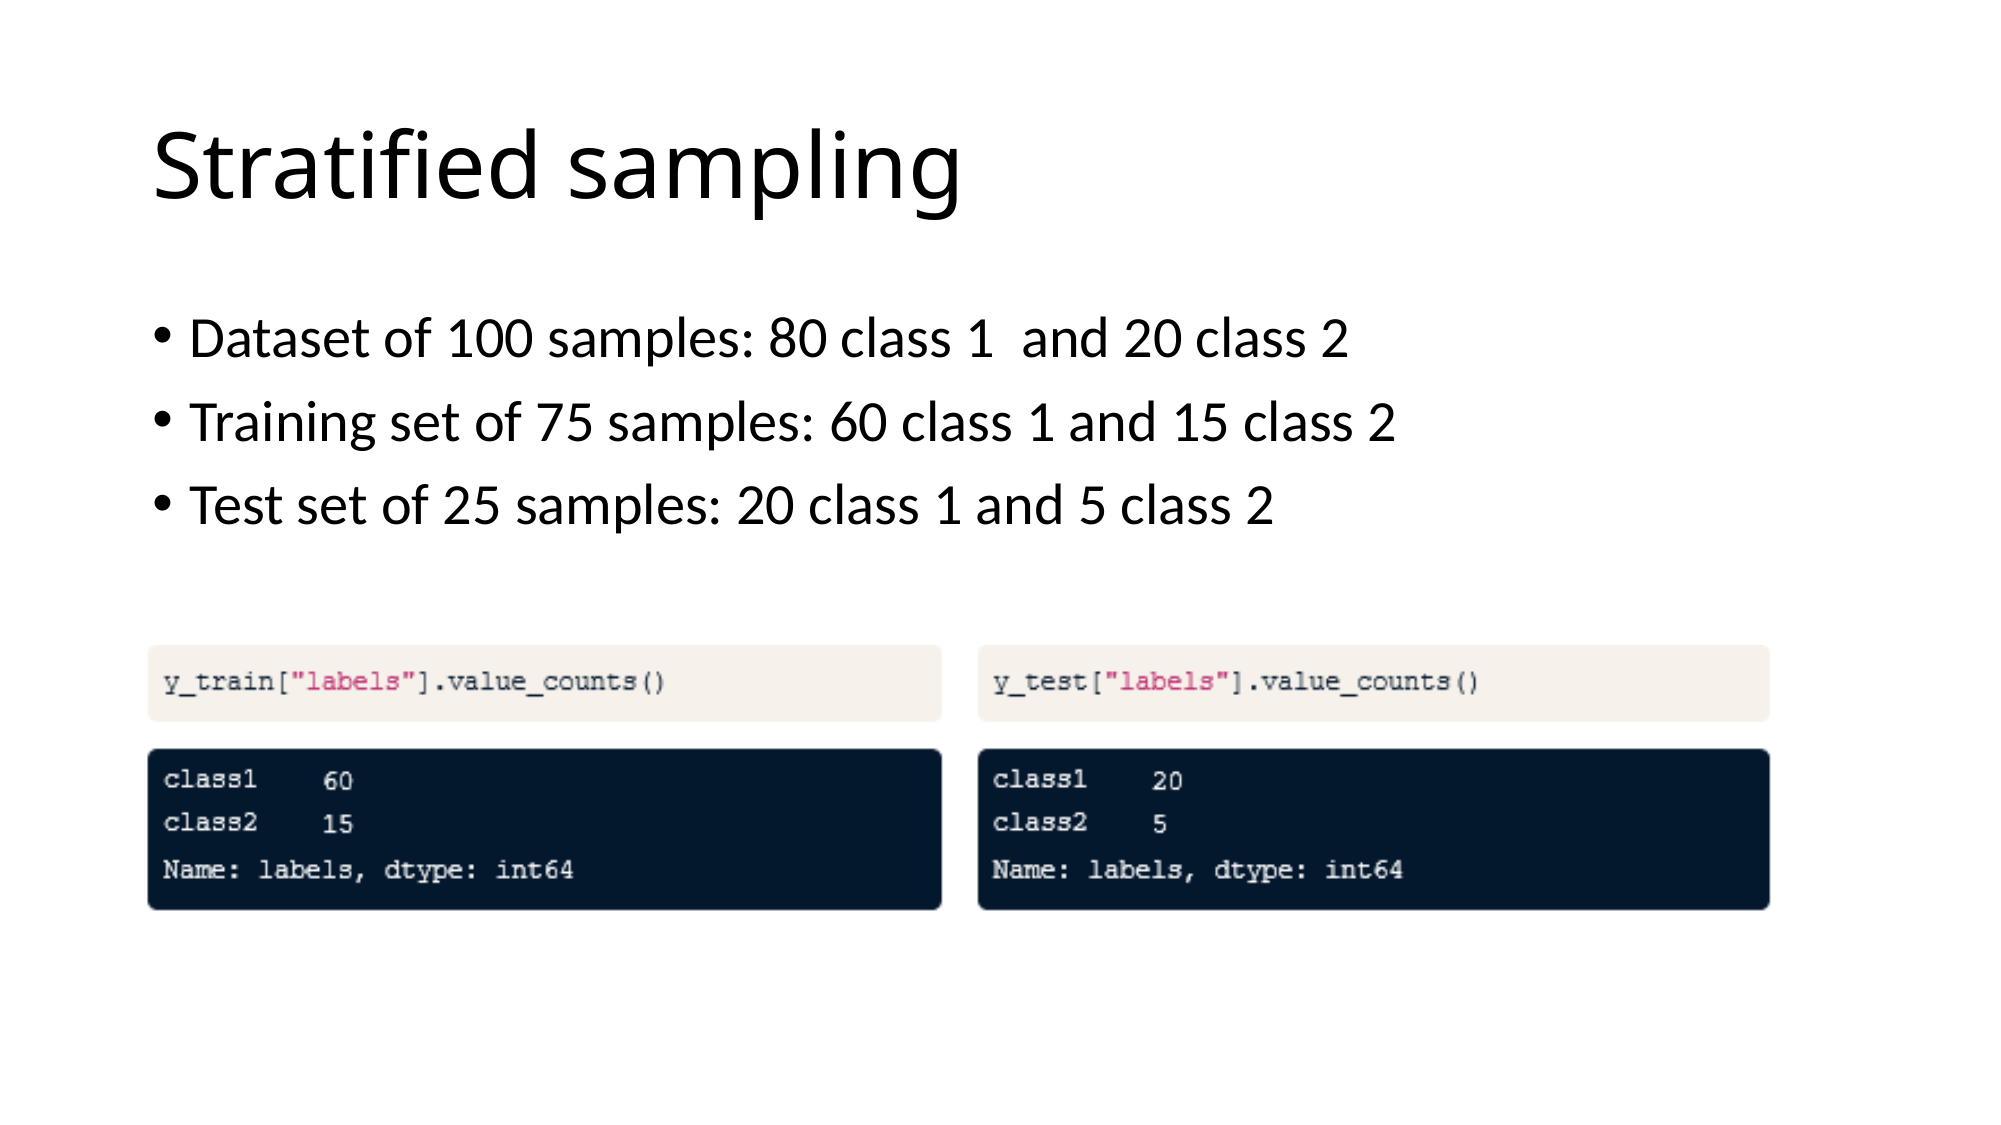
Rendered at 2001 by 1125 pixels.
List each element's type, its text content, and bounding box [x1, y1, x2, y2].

picture [137, 645, 1784, 947]
title Stratified sampling [137, 59, 1863, 278]
list Dataset of 100 samples: 80 class 1 and 20 class 2 Training set of 75 samples: 60 class 1 and 15 class 2 Test set of 25 samples: 20 class 1 and 5 class 2 [137, 299, 1863, 1014]
